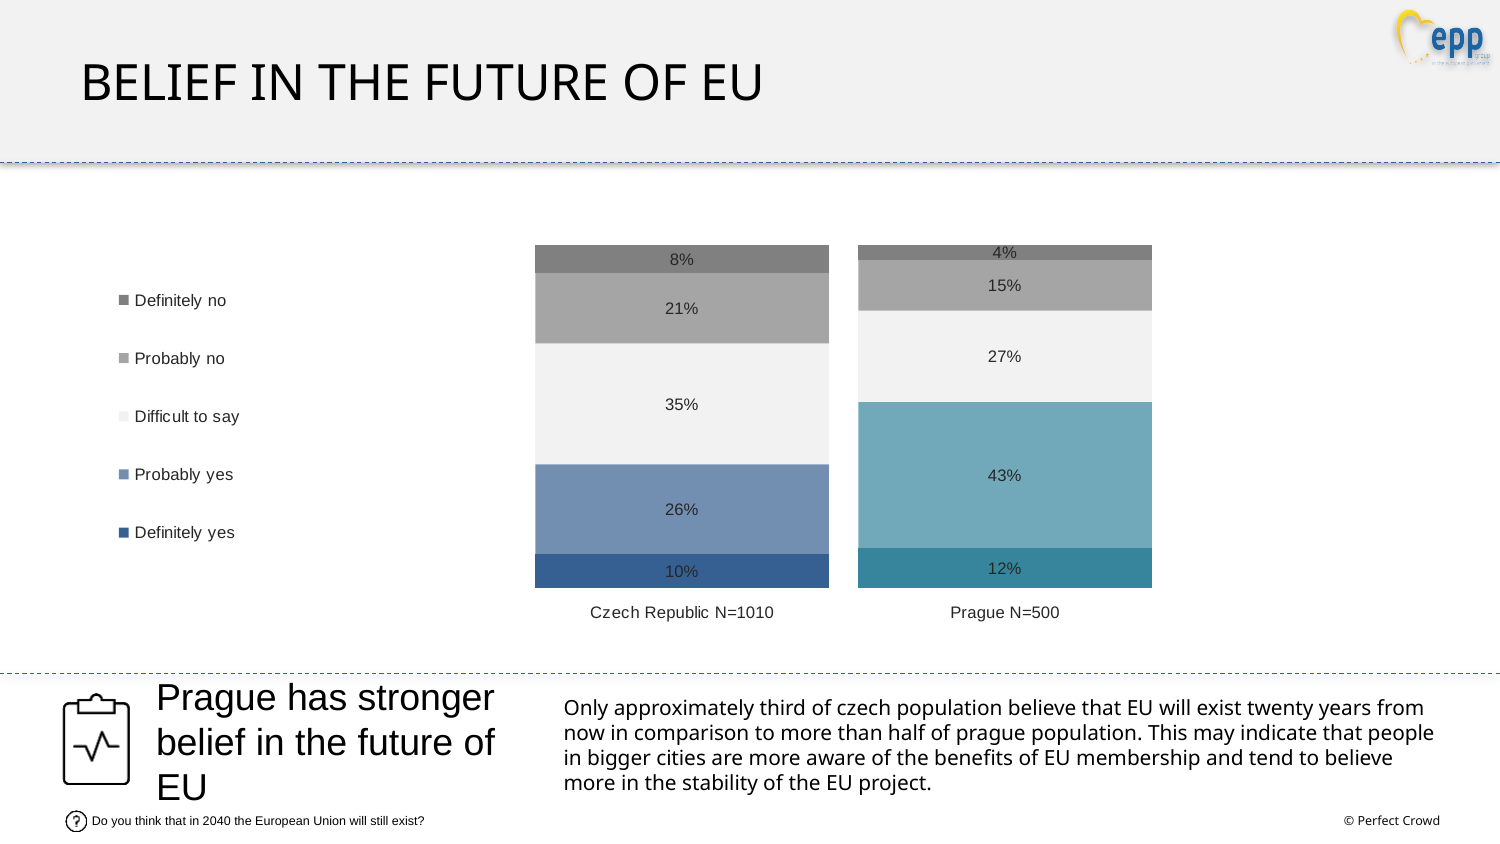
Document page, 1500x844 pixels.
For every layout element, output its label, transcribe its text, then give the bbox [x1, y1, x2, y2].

picture [50, 693, 141, 785]
picture [65, 810, 76, 832]
list BELIEF IN THE FUTURE OF EU [65, 0, 1363, 163]
list Prague has stronger belief in the future of EU [141, 687, 548, 794]
list Only approximately third of czech population believe that EU will exist twenty years from now in comparison to more than half of prague population. This may indicate that people in bigger cities are more aware of the benefits of EU membership and tend to believe more in the stability of the EU project. [548, 687, 1455, 794]
chart [85, 206, 1403, 653]
list Do you think that in 2040 the European Union will still exist? [76, 797, 1339, 843]
